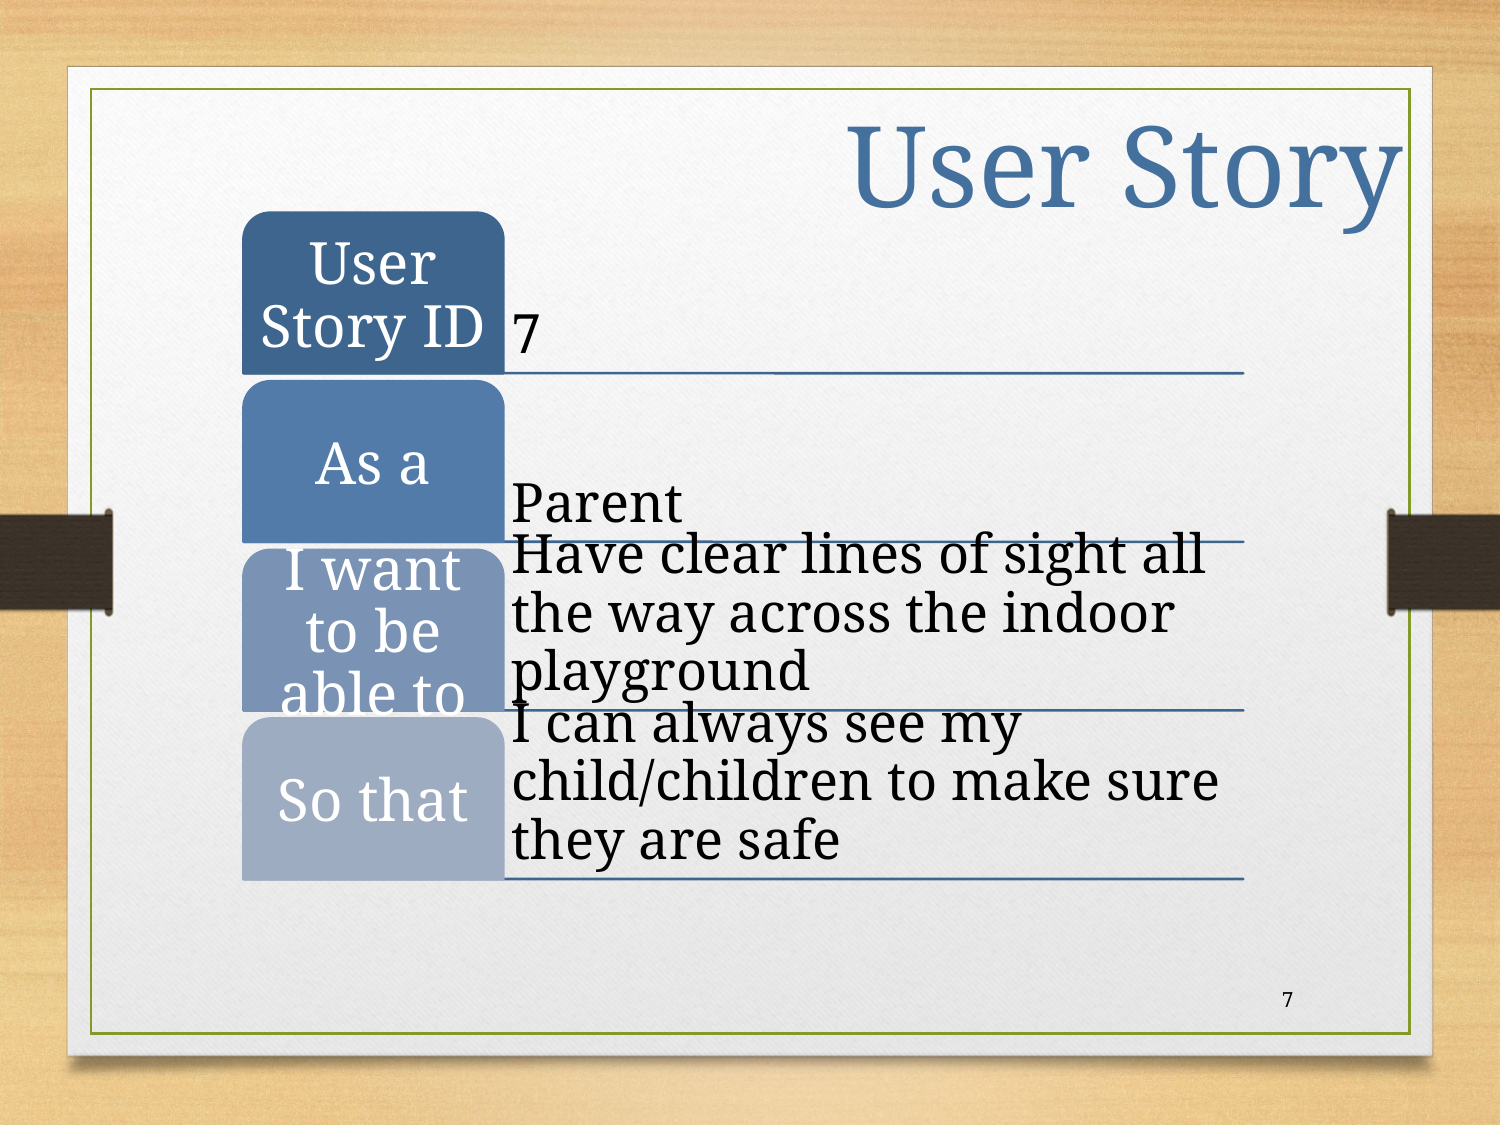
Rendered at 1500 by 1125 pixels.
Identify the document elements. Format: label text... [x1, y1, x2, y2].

text_box User Story [824, 87, 1425, 238]
slide_number 7 [1243, 977, 1309, 1024]
picture [0, 0, 1500, 1125]
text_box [243, 212, 1244, 880]
